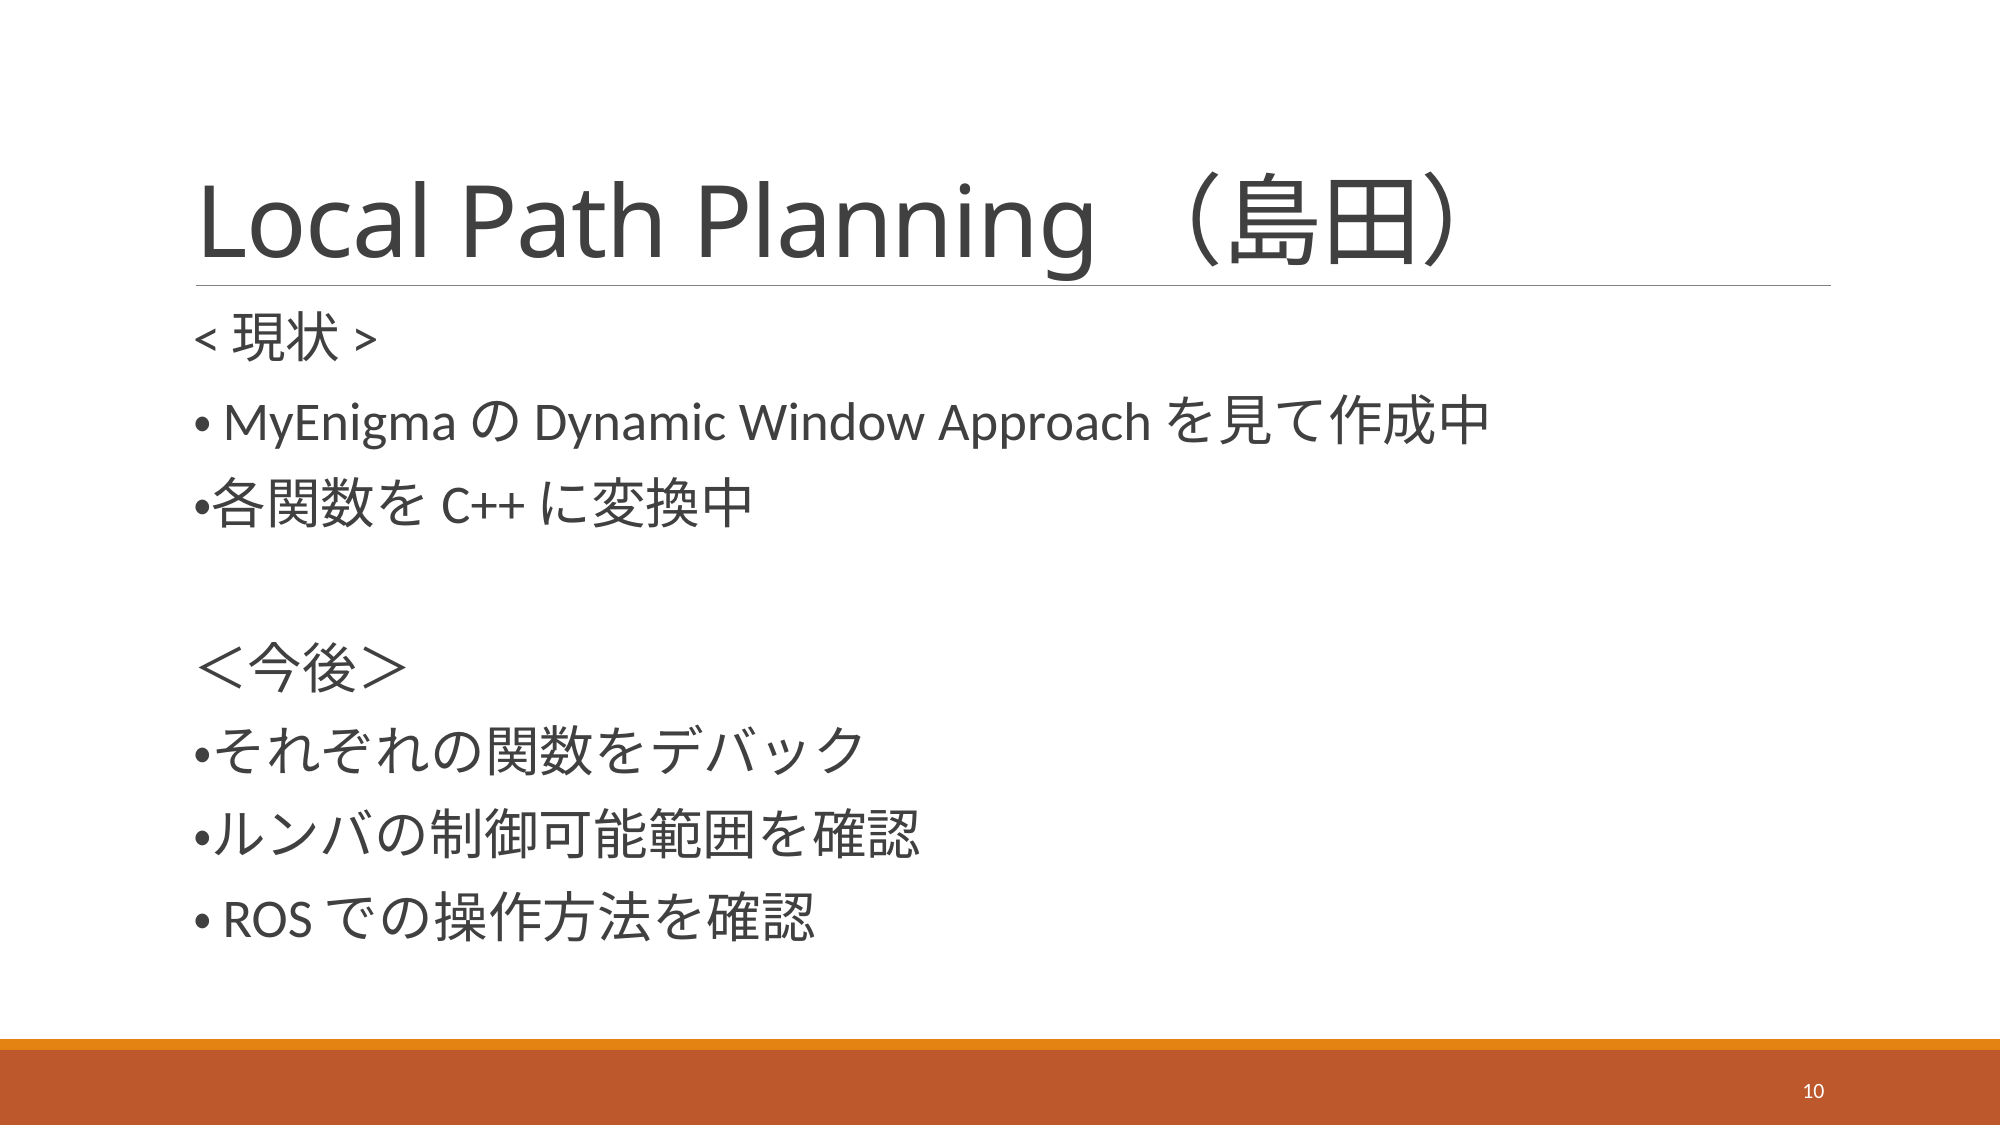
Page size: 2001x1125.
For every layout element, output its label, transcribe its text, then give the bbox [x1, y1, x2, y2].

title Local Path Planning（島田） [180, 47, 1830, 285]
slide_number 10 [1624, 1059, 1840, 1120]
list <現状> ・MyEnigmaのDynamic Window Approachを見て作成中 ・各関数をC++に変換中 ＜今後＞ ・それぞれの関数をデバック ・ルンバの制御可能範囲を確認 ・ROSでの操作方法を確認 [180, 302, 1830, 963]
